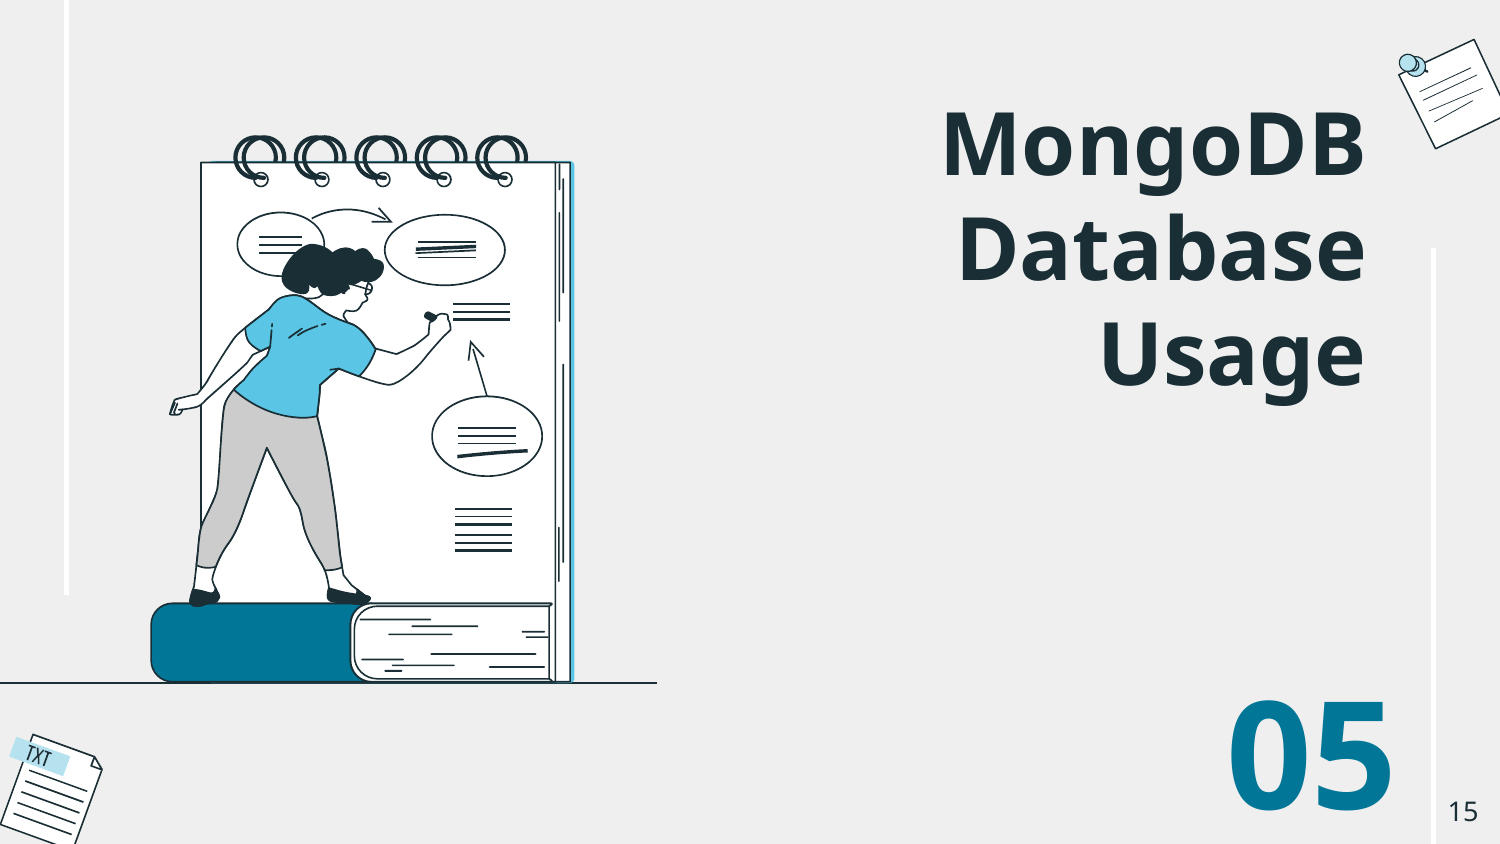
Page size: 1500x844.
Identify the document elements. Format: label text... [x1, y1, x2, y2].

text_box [150, 134, 575, 684]
title MongoDB Database Usage [118, 72, 1382, 167]
slide_number ‹#› [1403, 779, 1494, 844]
title 05 [1023, 644, 1413, 795]
